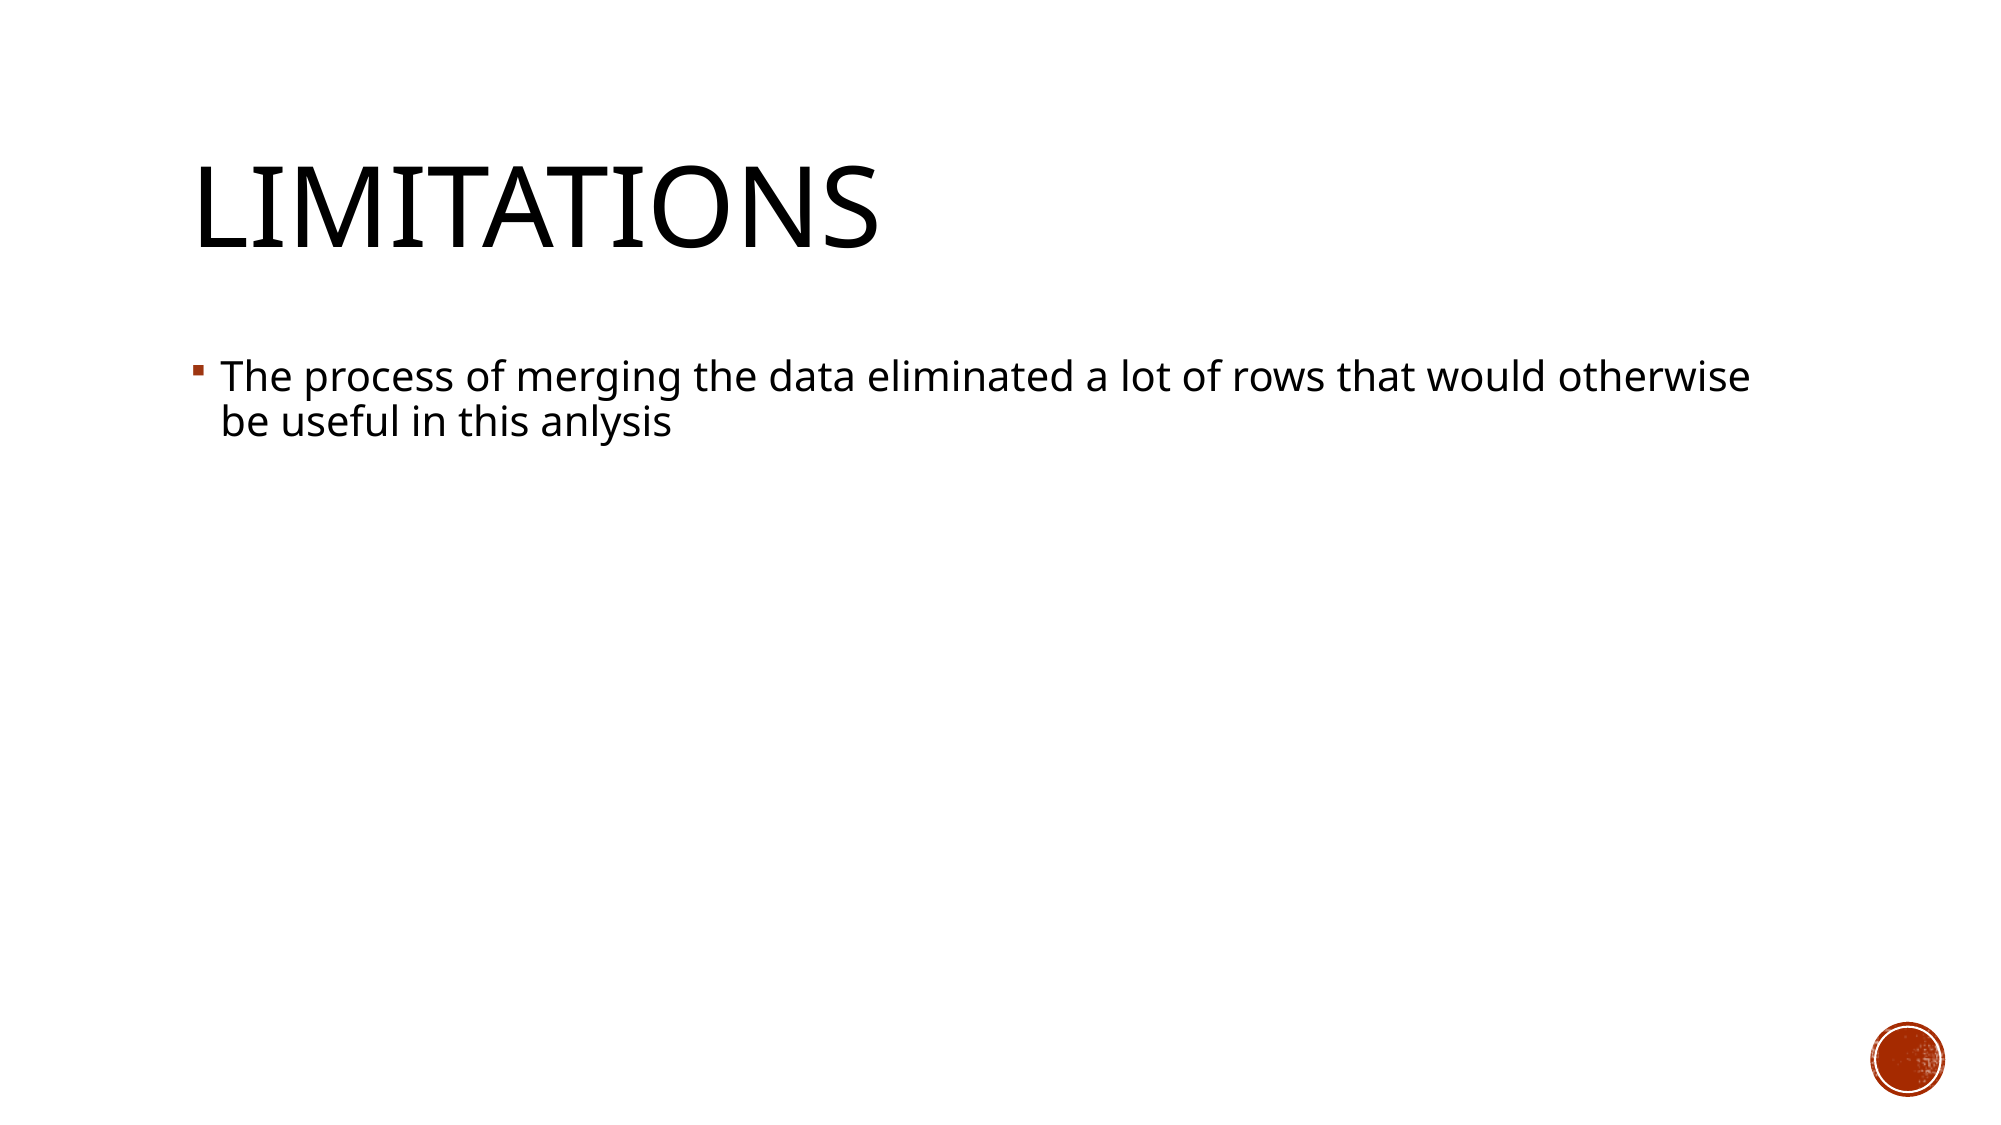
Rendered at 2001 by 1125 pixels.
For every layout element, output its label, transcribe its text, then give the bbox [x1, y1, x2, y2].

title Limitations [175, 79, 1826, 344]
list The process of merging the data eliminated a lot of rows that would otherwise be useful in this anlysis [175, 348, 1826, 1013]
